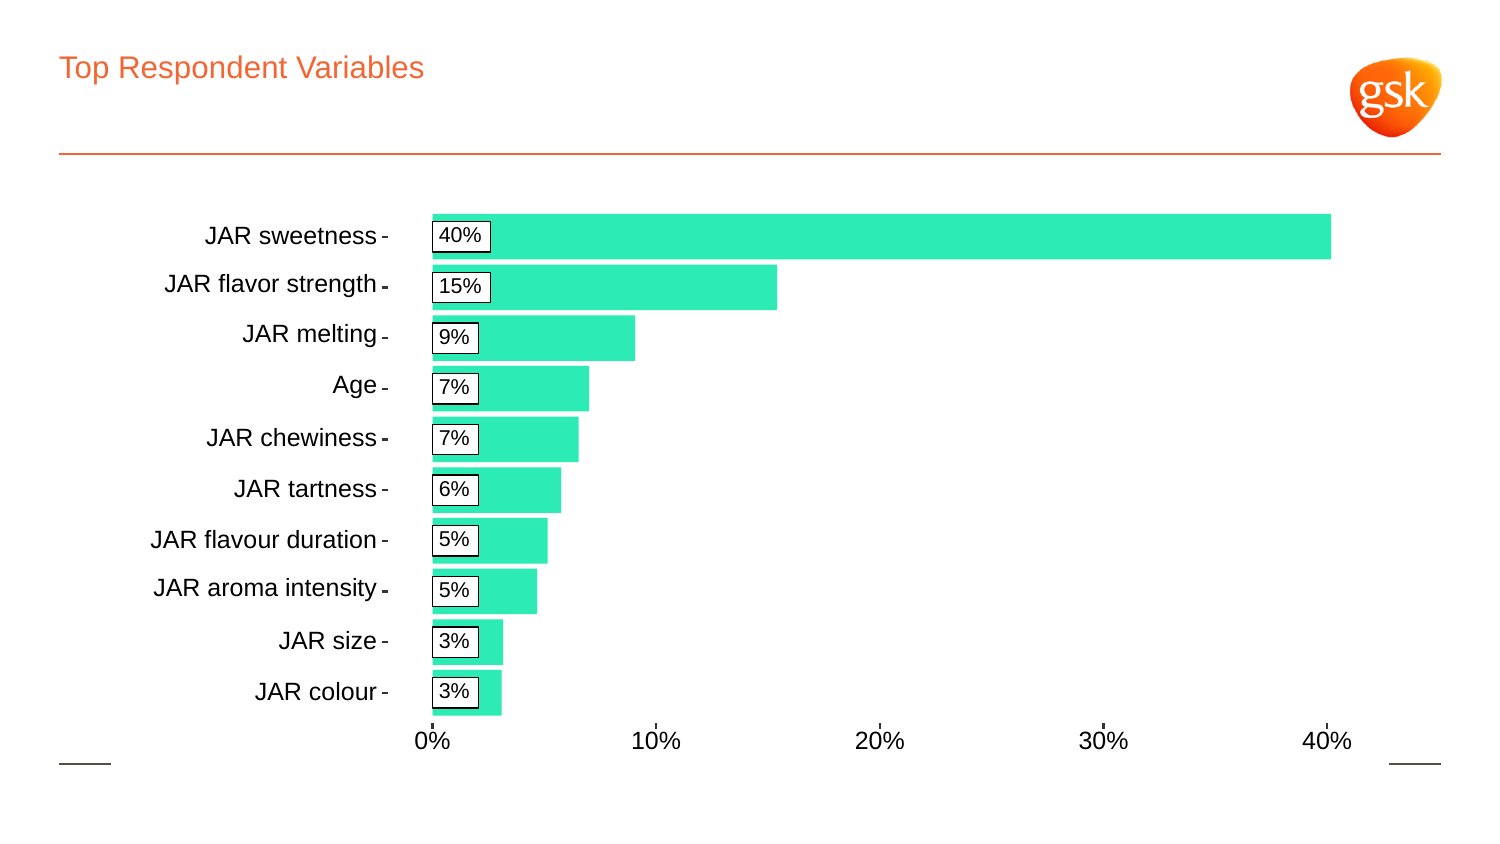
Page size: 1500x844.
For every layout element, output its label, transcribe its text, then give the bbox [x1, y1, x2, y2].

picture [1333, 38, 1457, 157]
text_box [112, 194, 1388, 796]
title Top Respondent Variables [58, 47, 1302, 86]
